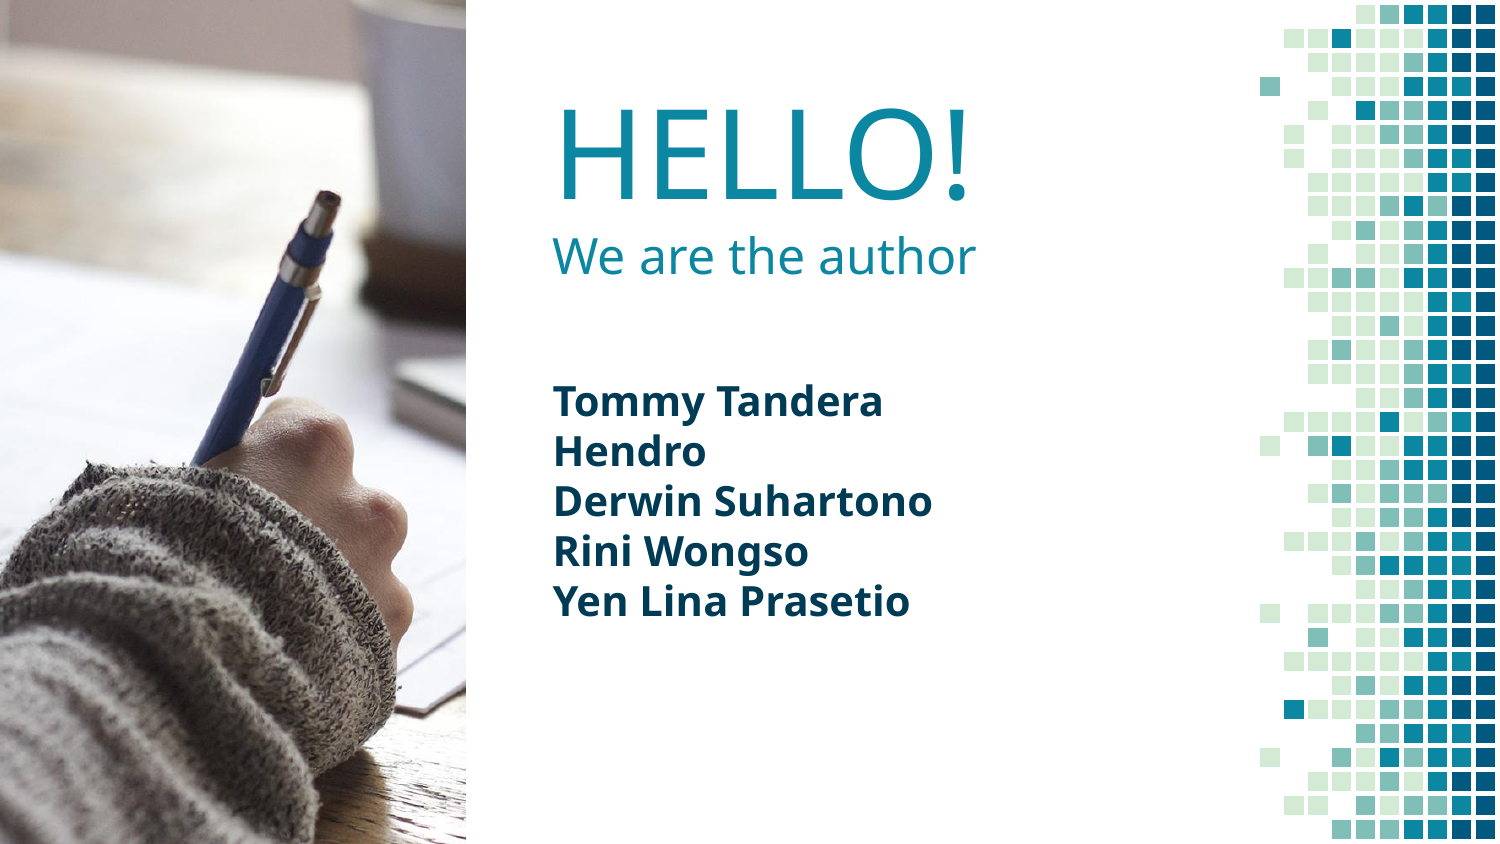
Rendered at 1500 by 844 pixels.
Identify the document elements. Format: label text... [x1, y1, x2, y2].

subtitle Tommy Tandera Hendro Derwin Suhartono Rini Wongso Yen Lina Prasetio [537, 359, 1425, 635]
picture [0, 0, 467, 844]
title HELLO! We are the author [537, 109, 1150, 300]
